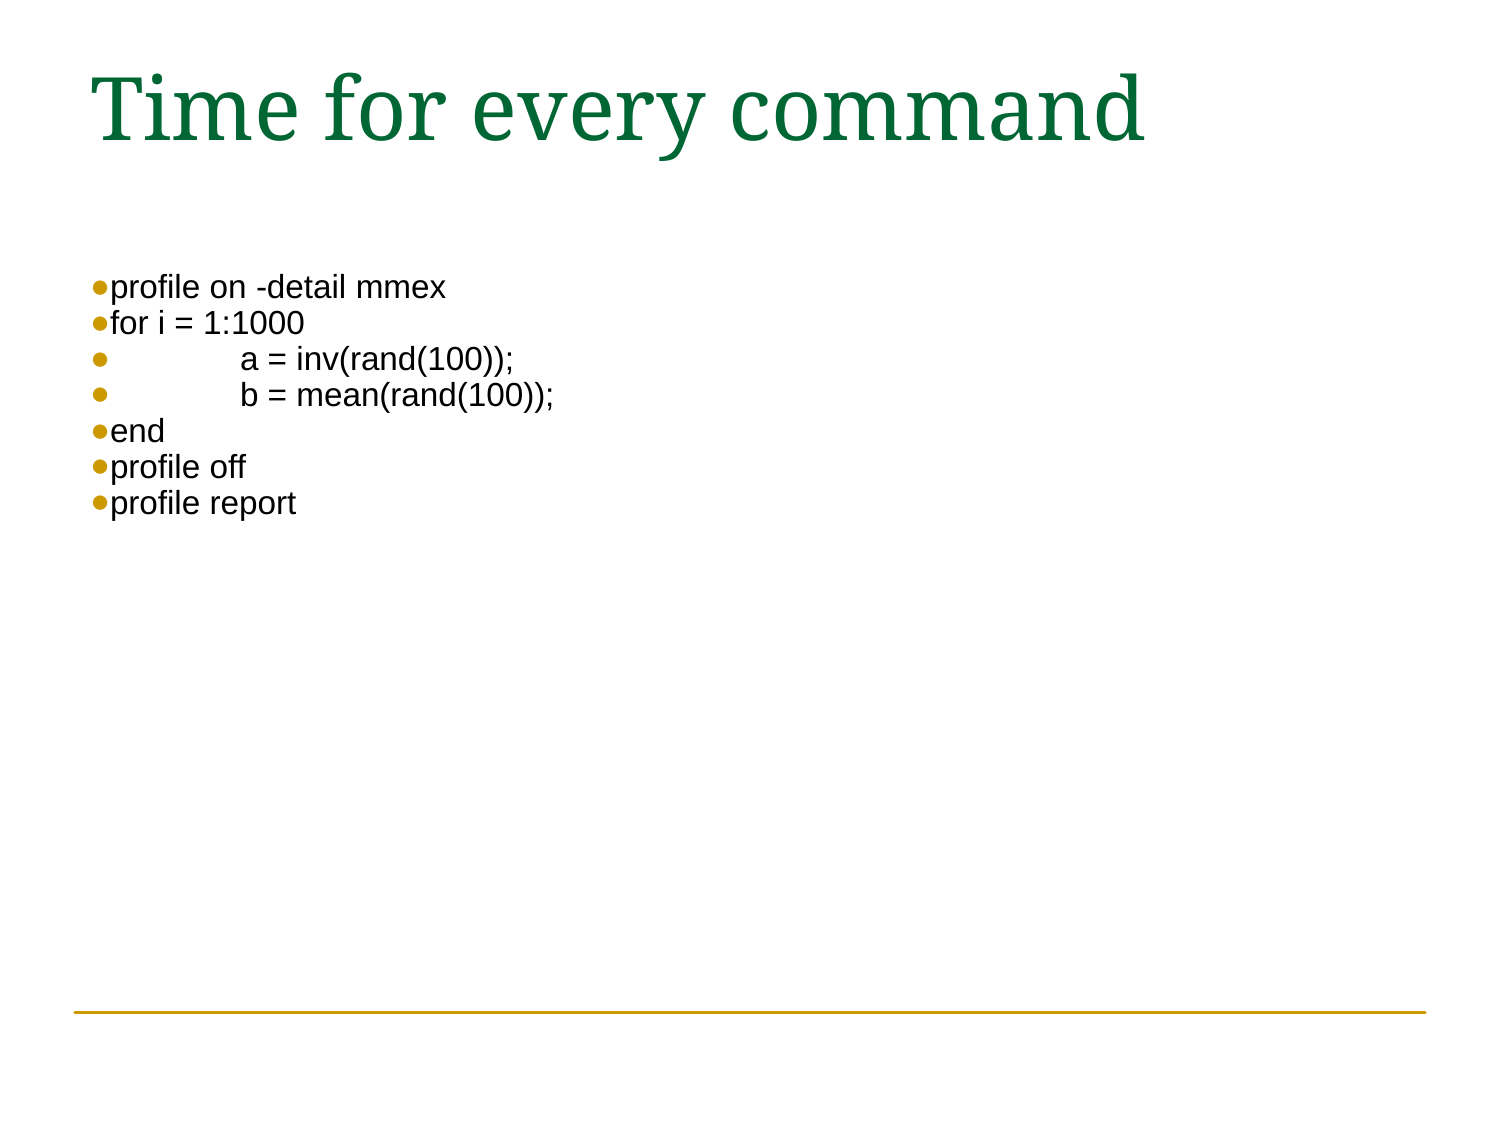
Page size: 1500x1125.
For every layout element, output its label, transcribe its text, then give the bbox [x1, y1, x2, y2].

list profile on -detail mmex for i = 1:1000 a = inv(rand(100)); b = mean(rand(100)); end profile off profile report [75, 262, 1425, 1006]
title Time for every command [75, 45, 1425, 233]
